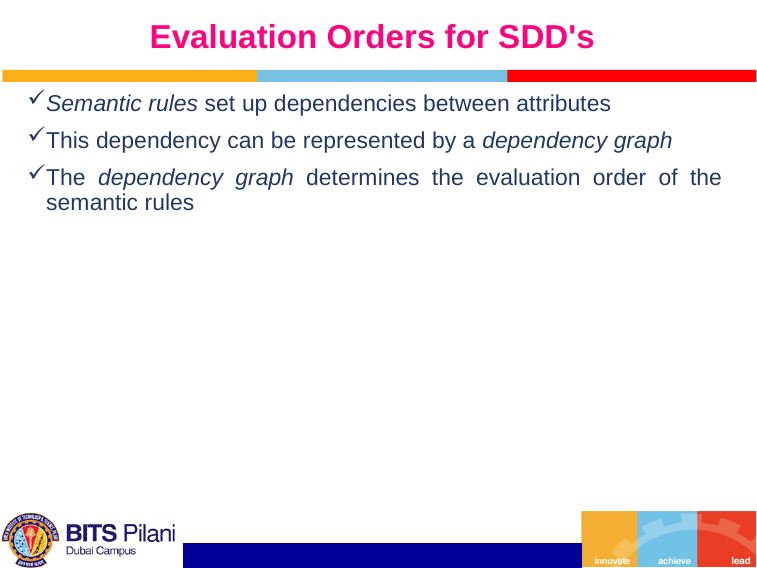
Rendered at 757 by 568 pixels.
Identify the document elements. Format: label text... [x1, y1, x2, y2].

picture [1, 512, 185, 568]
slide_number [302, 540, 473, 568]
list Semantic rules set up dependencies between attributes This dependency can be represented by a dependency graph The dependency graph determines the evaluation order of the semantic rules [12, 83, 738, 500]
title Evaluation Orders for SDD's [10, 12, 735, 64]
picture [581, 511, 757, 567]
